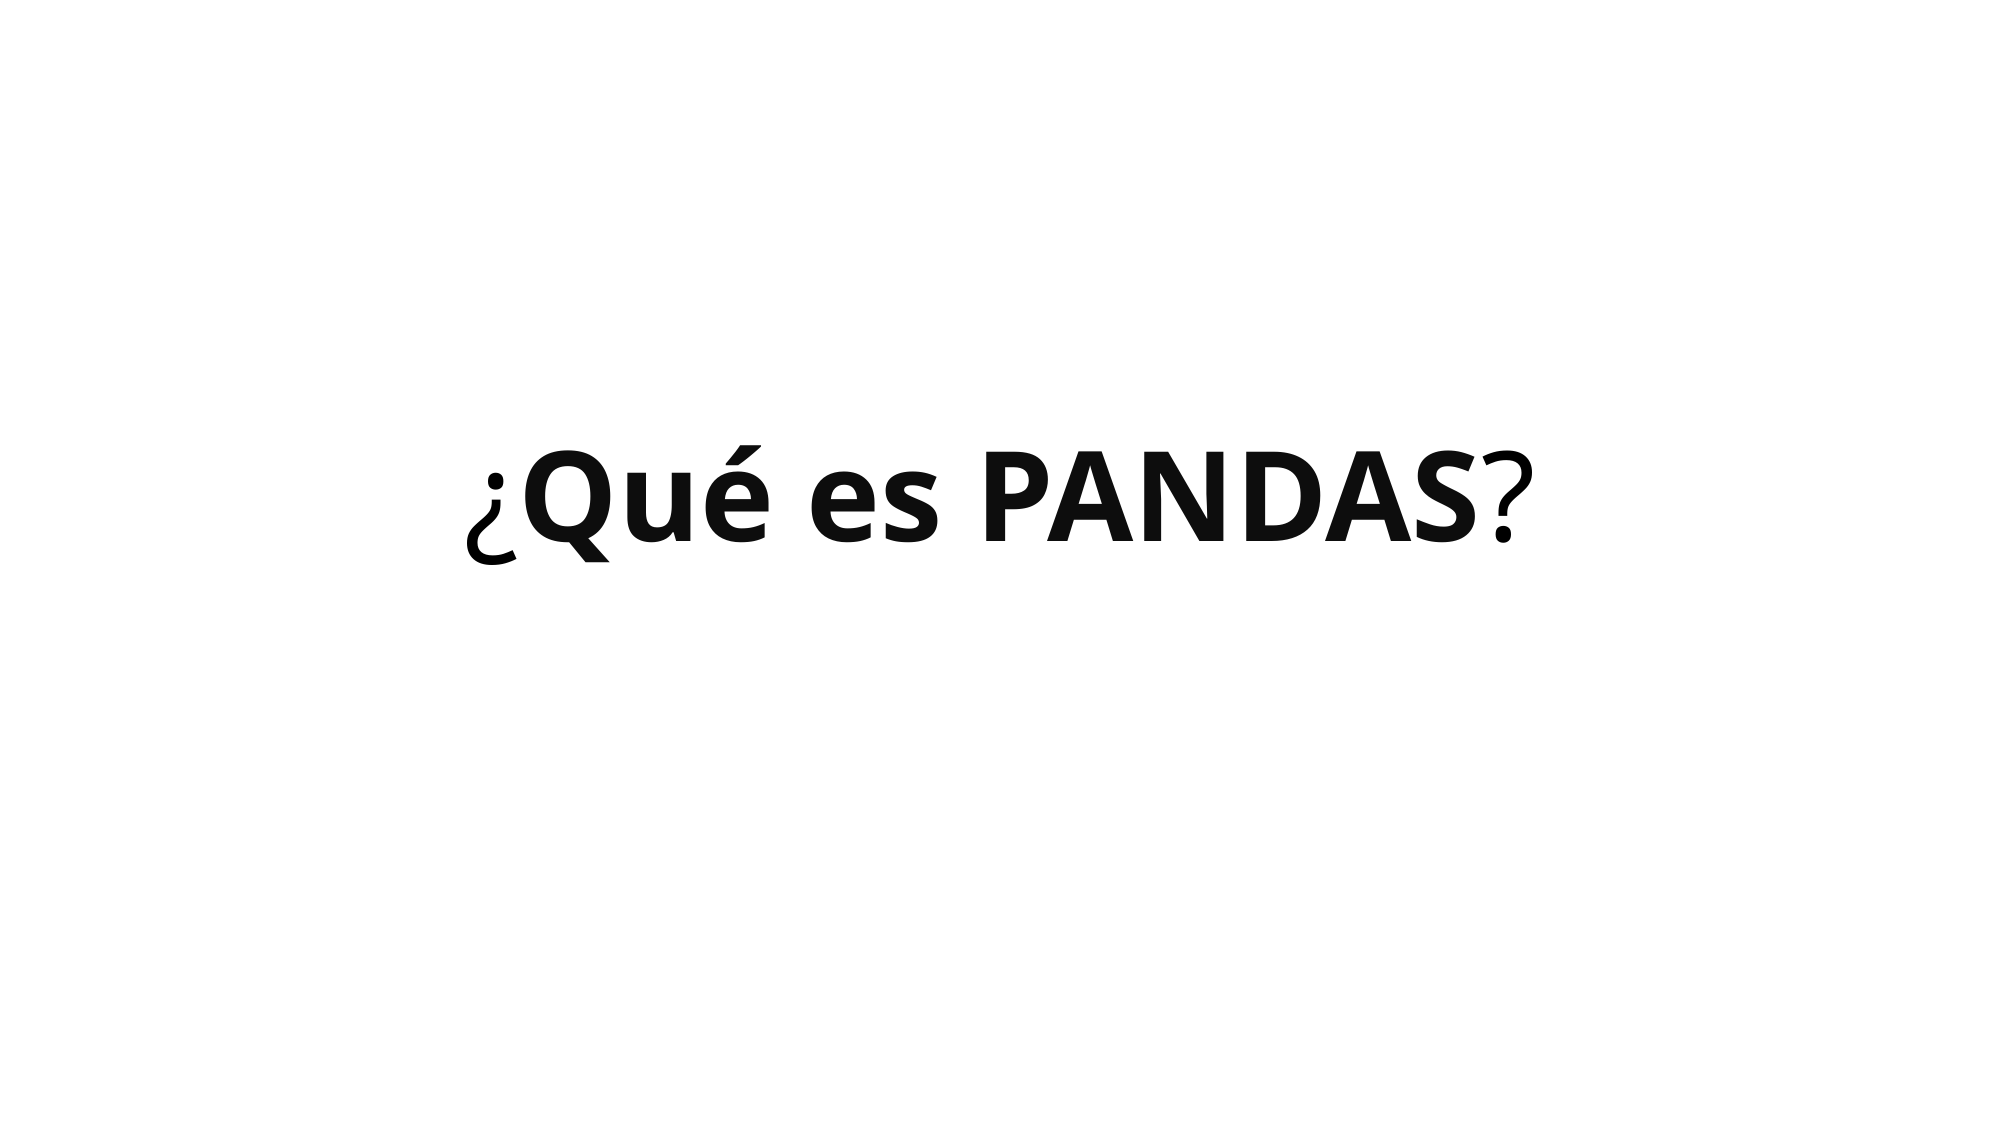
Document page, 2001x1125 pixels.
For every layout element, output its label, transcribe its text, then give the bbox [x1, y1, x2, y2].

title ¿Qué es PANDAS? [249, 184, 1750, 576]
